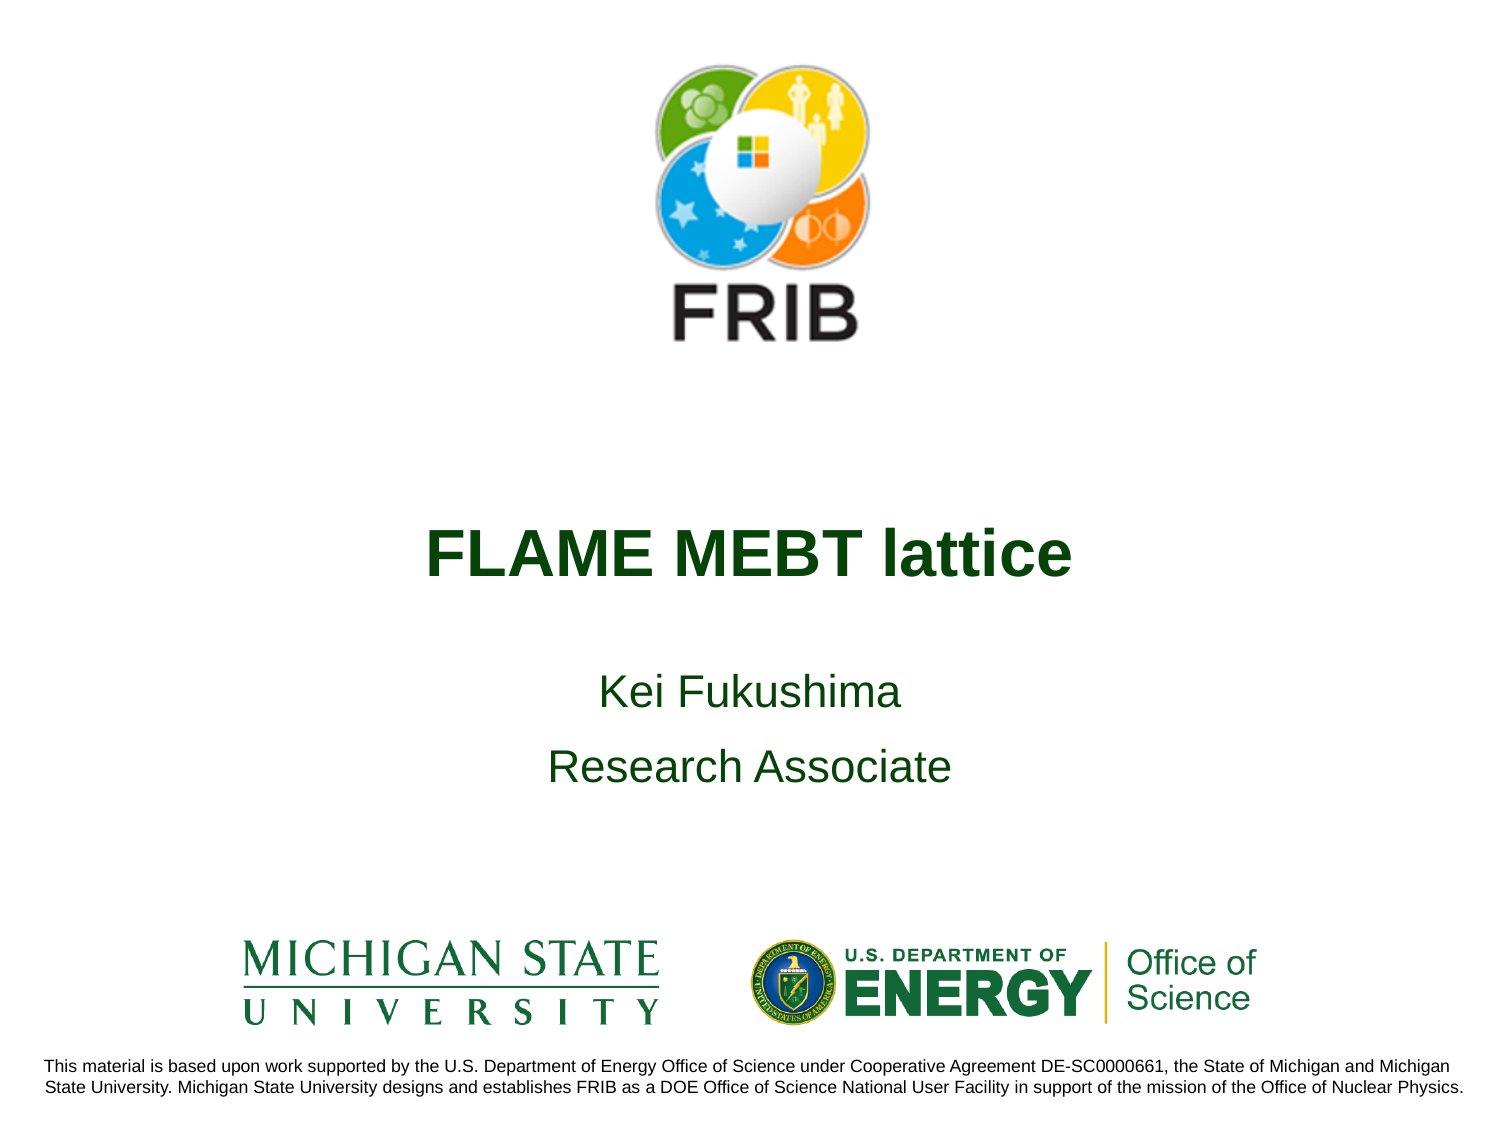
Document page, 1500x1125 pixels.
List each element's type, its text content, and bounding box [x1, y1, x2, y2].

picture [706, 1082, 714, 1092]
picture [663, 1082, 670, 1092]
picture [845, 1084, 850, 1092]
picture [676, 1082, 684, 1092]
picture [11, 0, 1489, 515]
picture [1334, 1084, 1339, 1092]
title FLAME MEBT lattice [11, 515, 1489, 596]
picture [1263, 1082, 1271, 1092]
subtitle Kei Fukushima Research Associate [249, 667, 1251, 856]
picture [11, 596, 1489, 1092]
